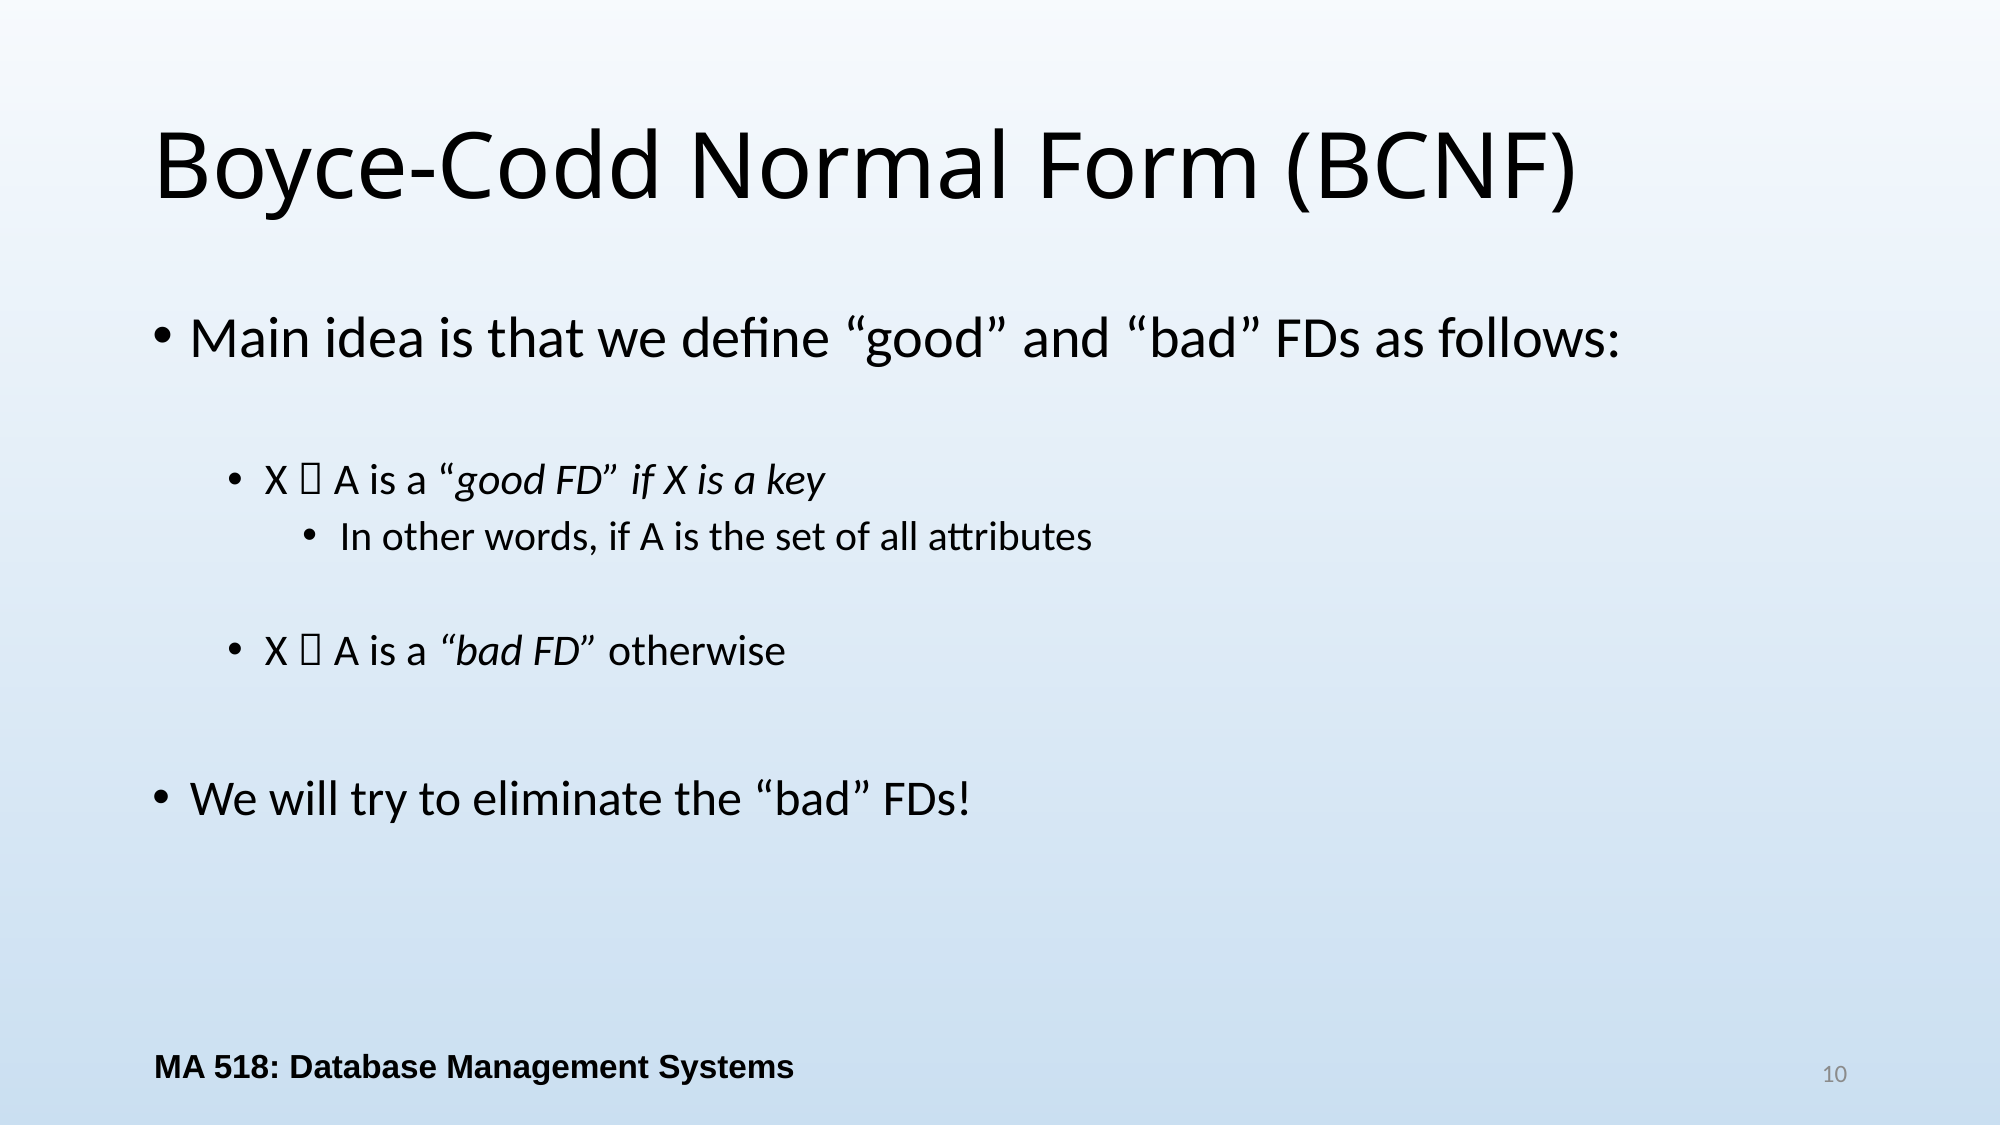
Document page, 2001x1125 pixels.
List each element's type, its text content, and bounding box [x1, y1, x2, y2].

title Boyce-Codd Normal Form (BCNF) [137, 59, 1863, 278]
slide_number 10 [1412, 1042, 1863, 1103]
footer MA 518: Database Management Systems [137, 1035, 813, 1096]
list Main idea is that we define “good” and “bad” FDs as follows: X  A is a “good FD” if X is a key In other words, if A is the set of all attributes X  A is a “bad FD” otherwise We will try to eliminate the “bad” FDs! [137, 299, 1863, 1014]
